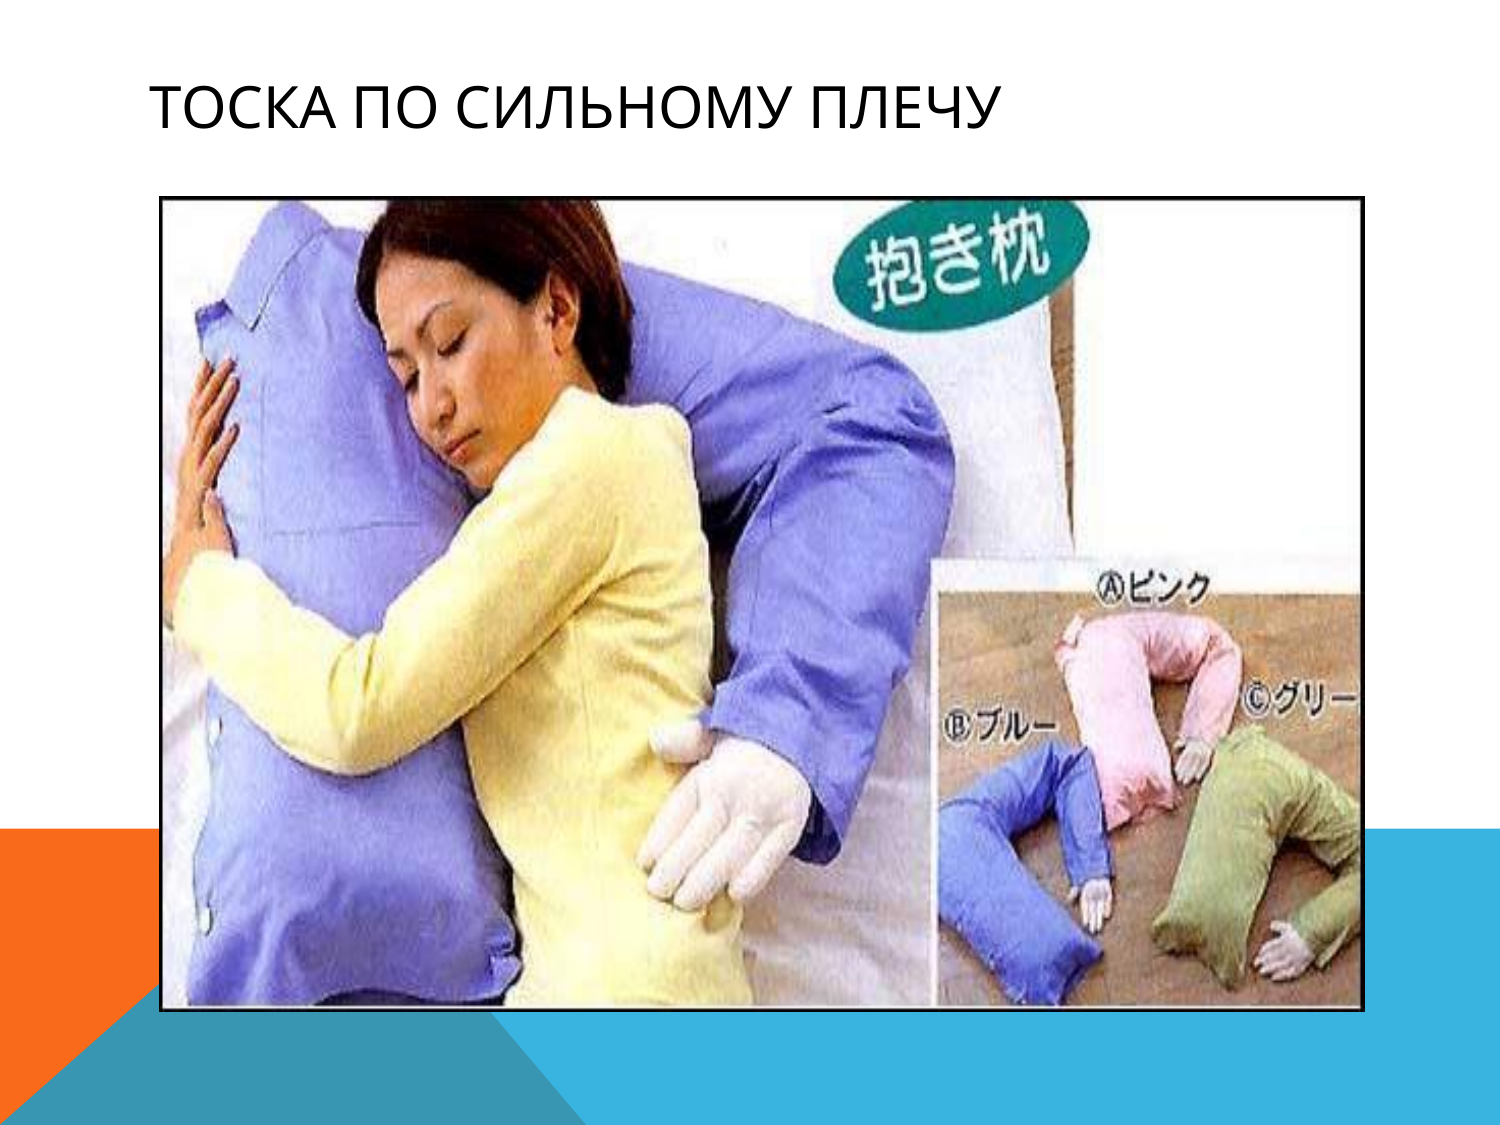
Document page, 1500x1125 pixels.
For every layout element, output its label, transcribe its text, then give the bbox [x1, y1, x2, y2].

picture [159, 196, 1365, 1012]
title ТОСКА ПО СИЛЬНОМУ ПЛЕЧУ [134, 59, 1369, 150]
